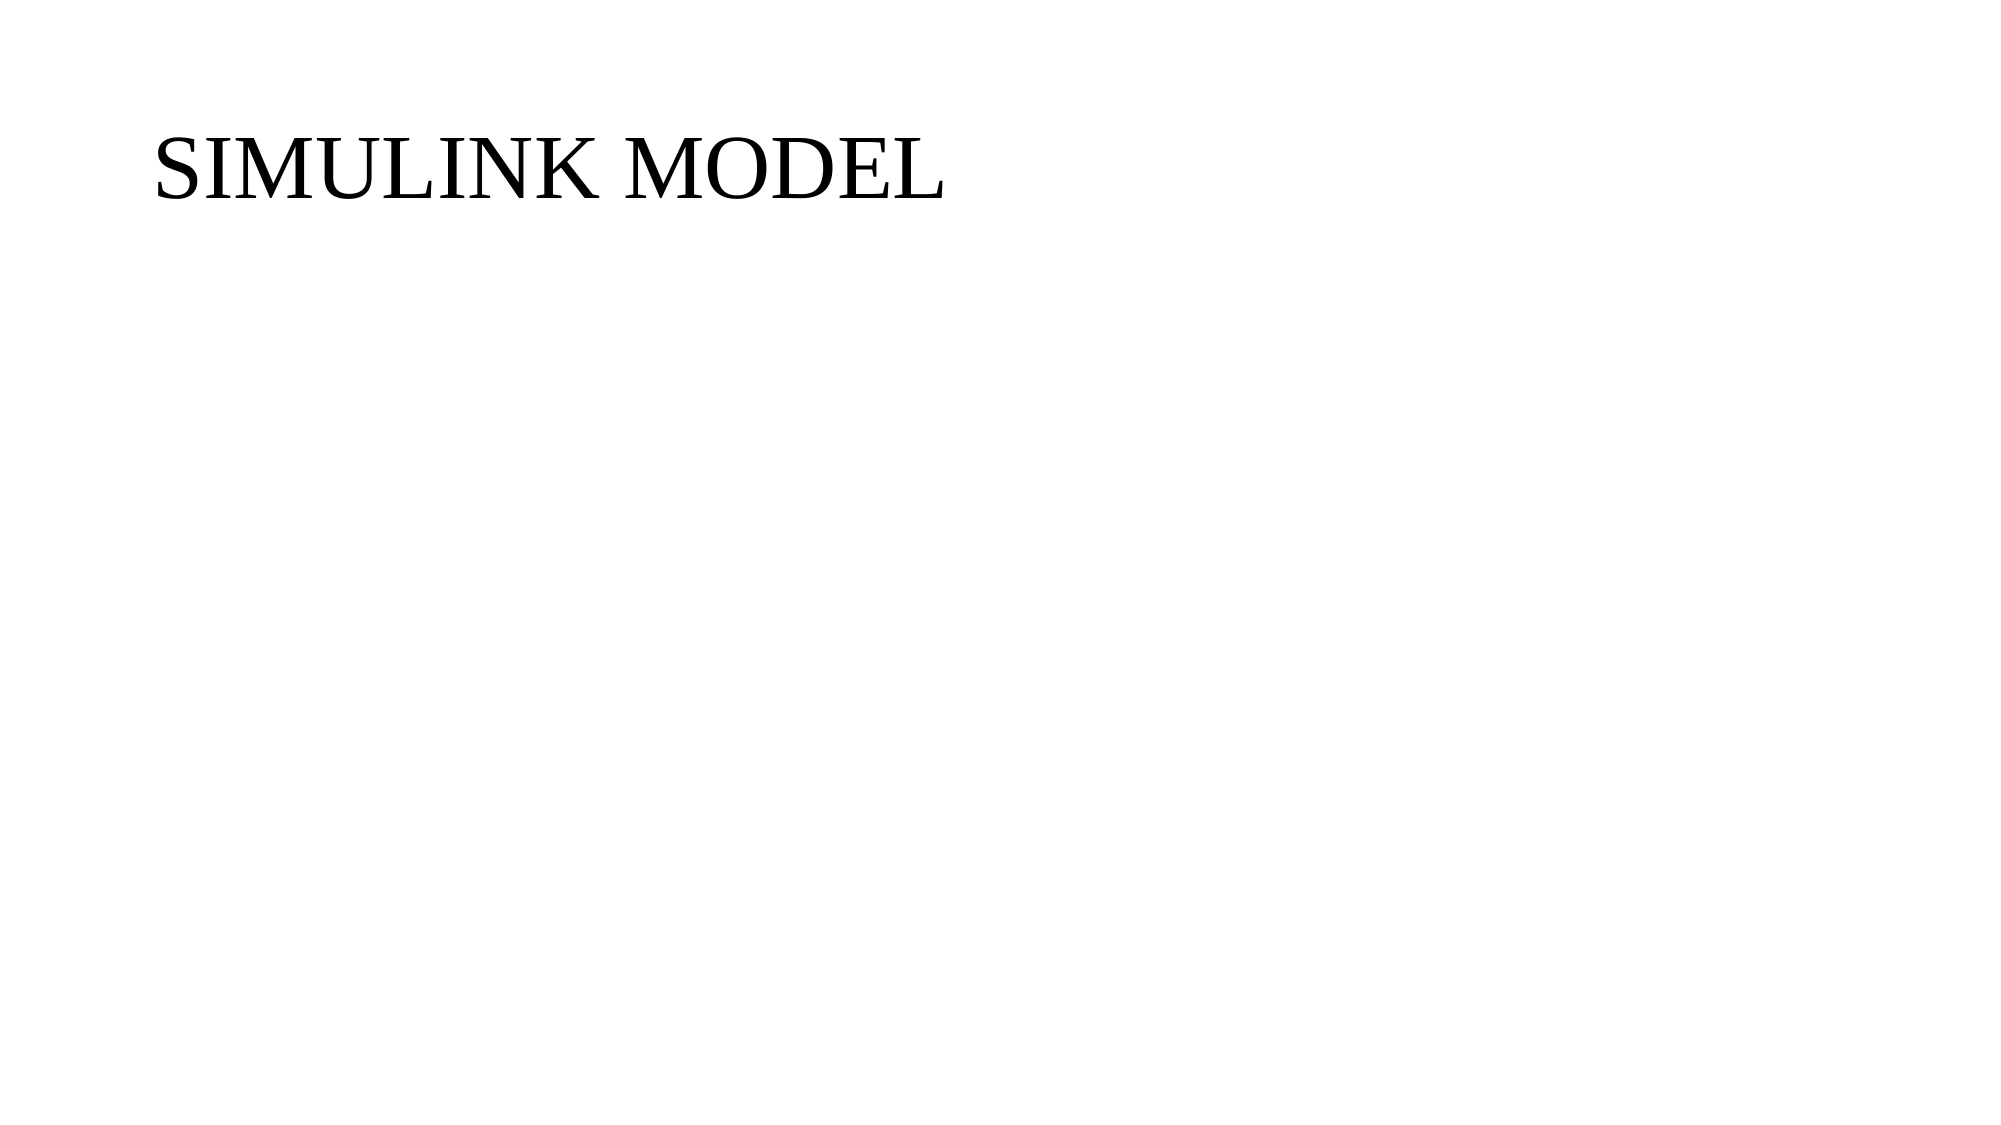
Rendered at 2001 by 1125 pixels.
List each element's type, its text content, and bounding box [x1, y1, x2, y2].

title SIMULINK MODEL [137, 59, 1863, 278]
